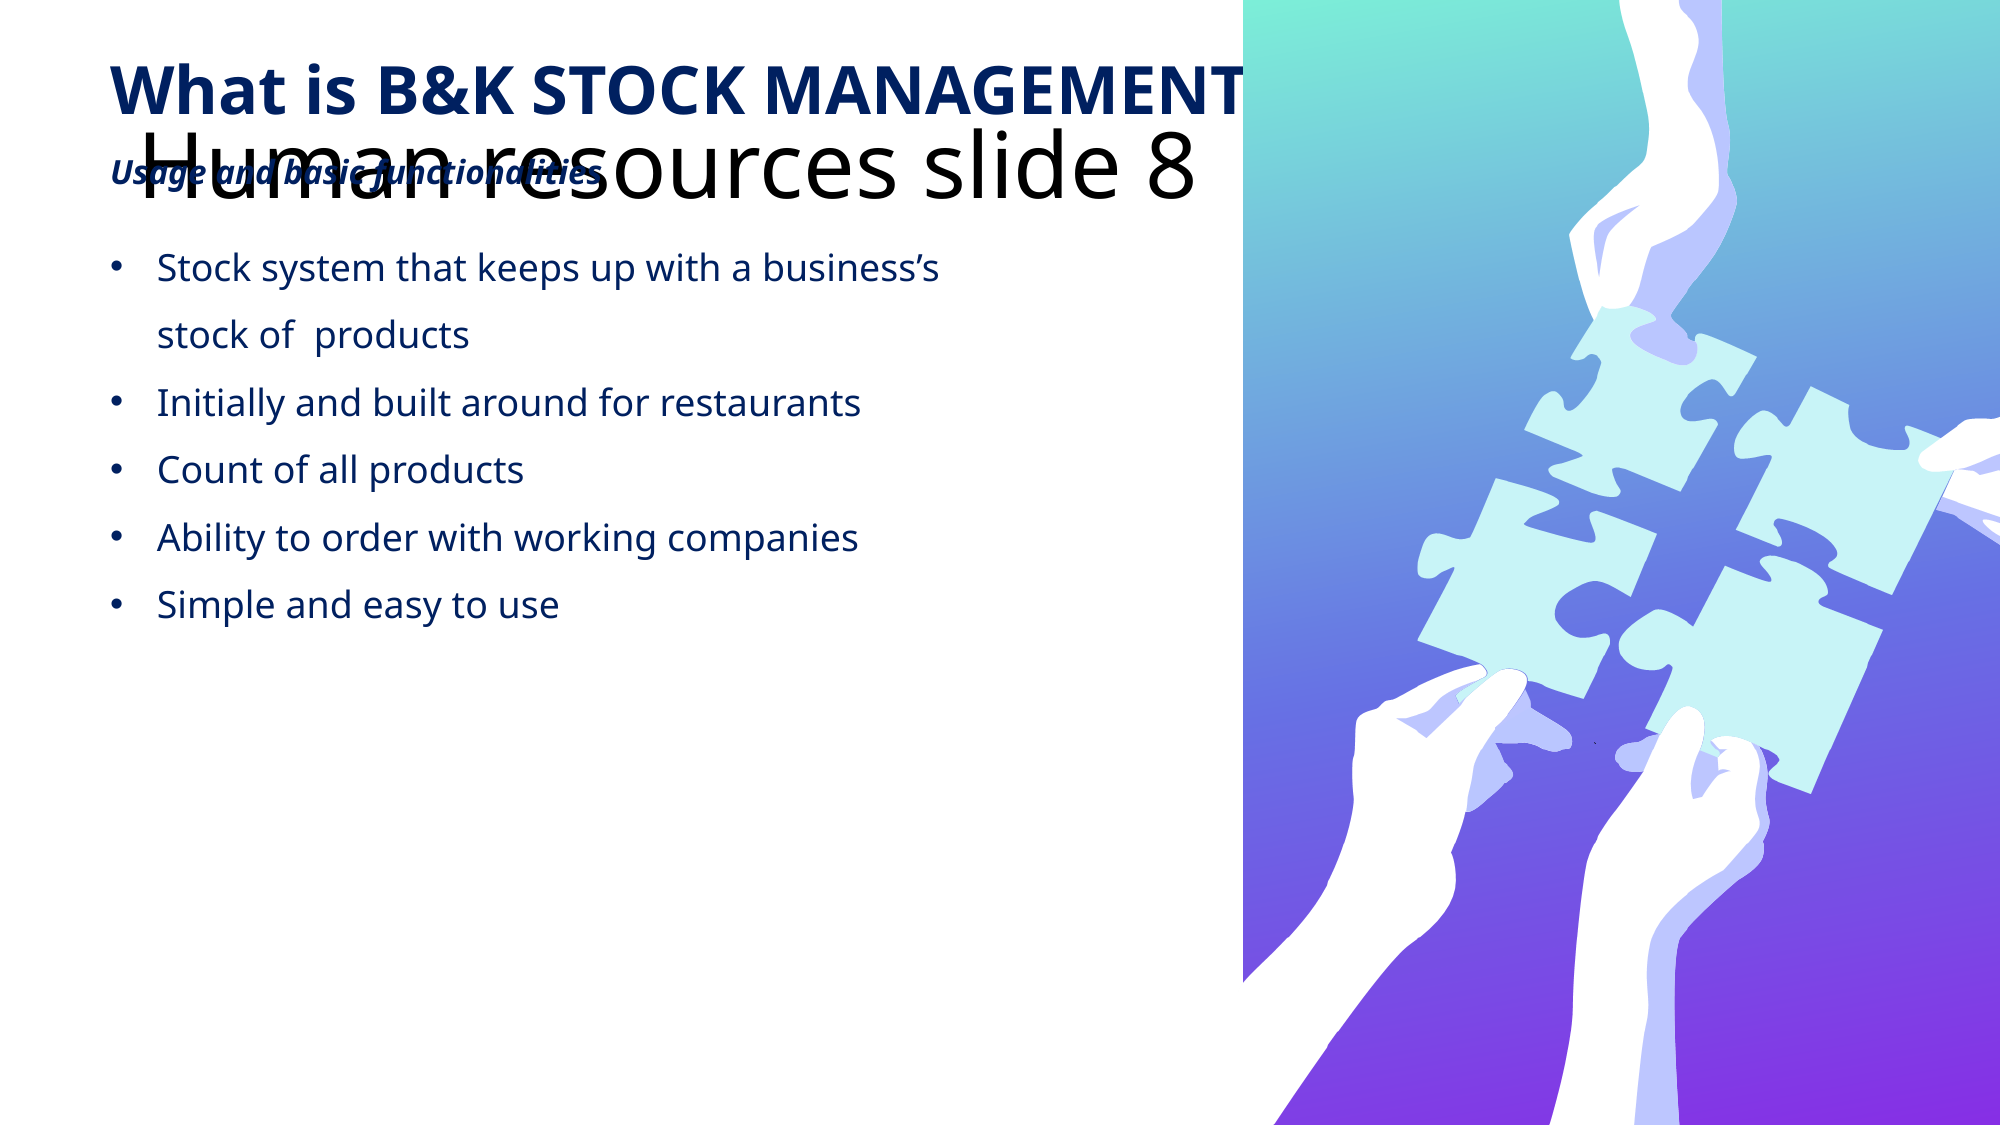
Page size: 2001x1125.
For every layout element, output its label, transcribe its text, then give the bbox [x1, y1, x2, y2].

text_box What is B&K STOCK MANAGEMENT [110, 44, 1238, 112]
title Human resources slide 8 [137, 112, 1238, 278]
text_box Stock system that keeps up with a business’s stock of products Initially and built around for restaurants Count of all products Ability to order with working companies Simple and easy to use [109, 221, 991, 667]
picture [1238, 0, 2000, 1125]
text_box Usage and basic functionalities [109, 151, 657, 192]
